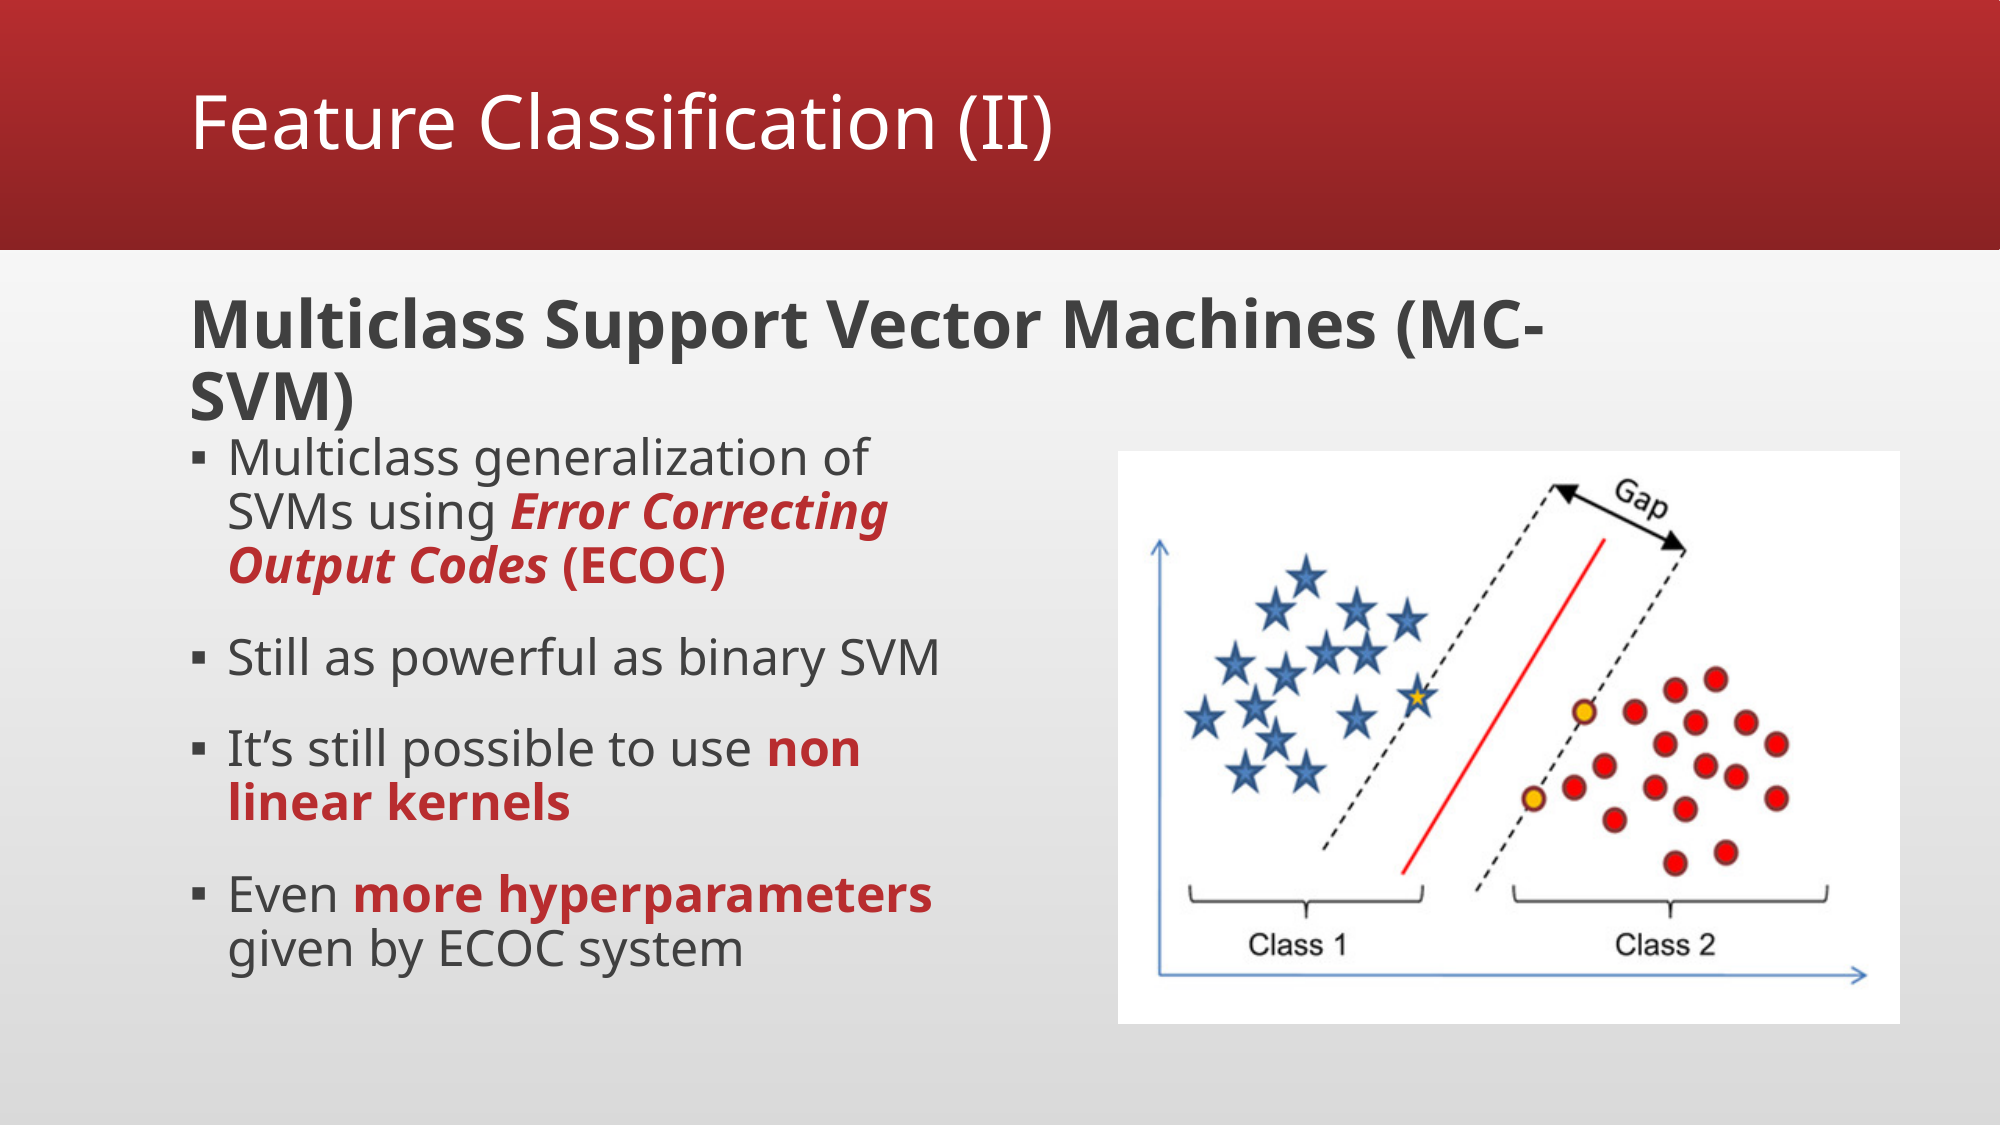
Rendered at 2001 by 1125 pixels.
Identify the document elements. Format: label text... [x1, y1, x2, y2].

list Multiclass Support Vector Machines (MC-SVM) [174, 299, 1721, 425]
list Multiclass generalization of SVMs using Error Correcting Output Codes (ECOC) Still as powerful as binary SVM It’s still possible to use non linear kernels Even more hyperparameters given by ECOC system [174, 425, 963, 1050]
picture [1118, 451, 1900, 1024]
title Feature Classification (II) [174, 16, 1825, 234]
